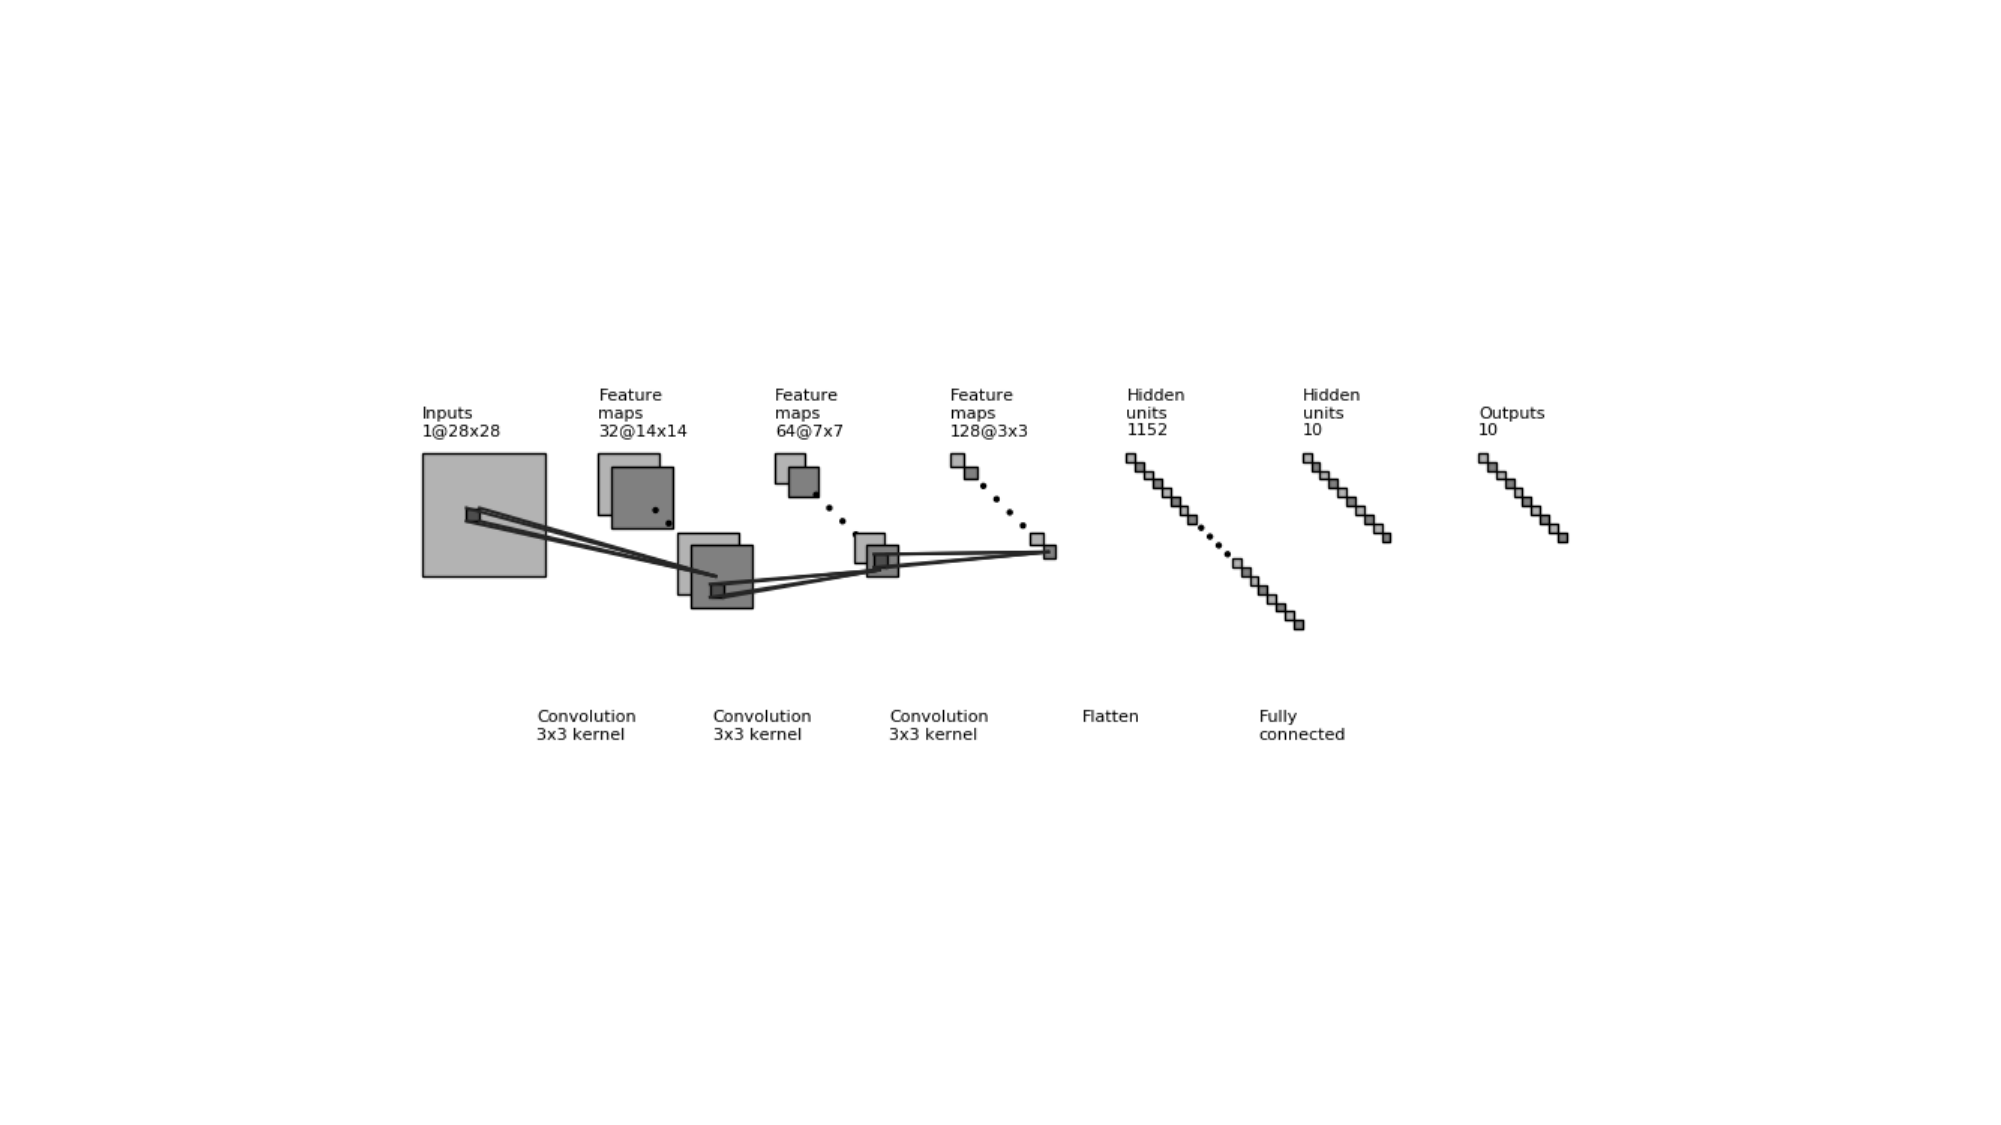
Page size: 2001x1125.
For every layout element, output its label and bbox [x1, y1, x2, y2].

text_box [401, 366, 1578, 758]
